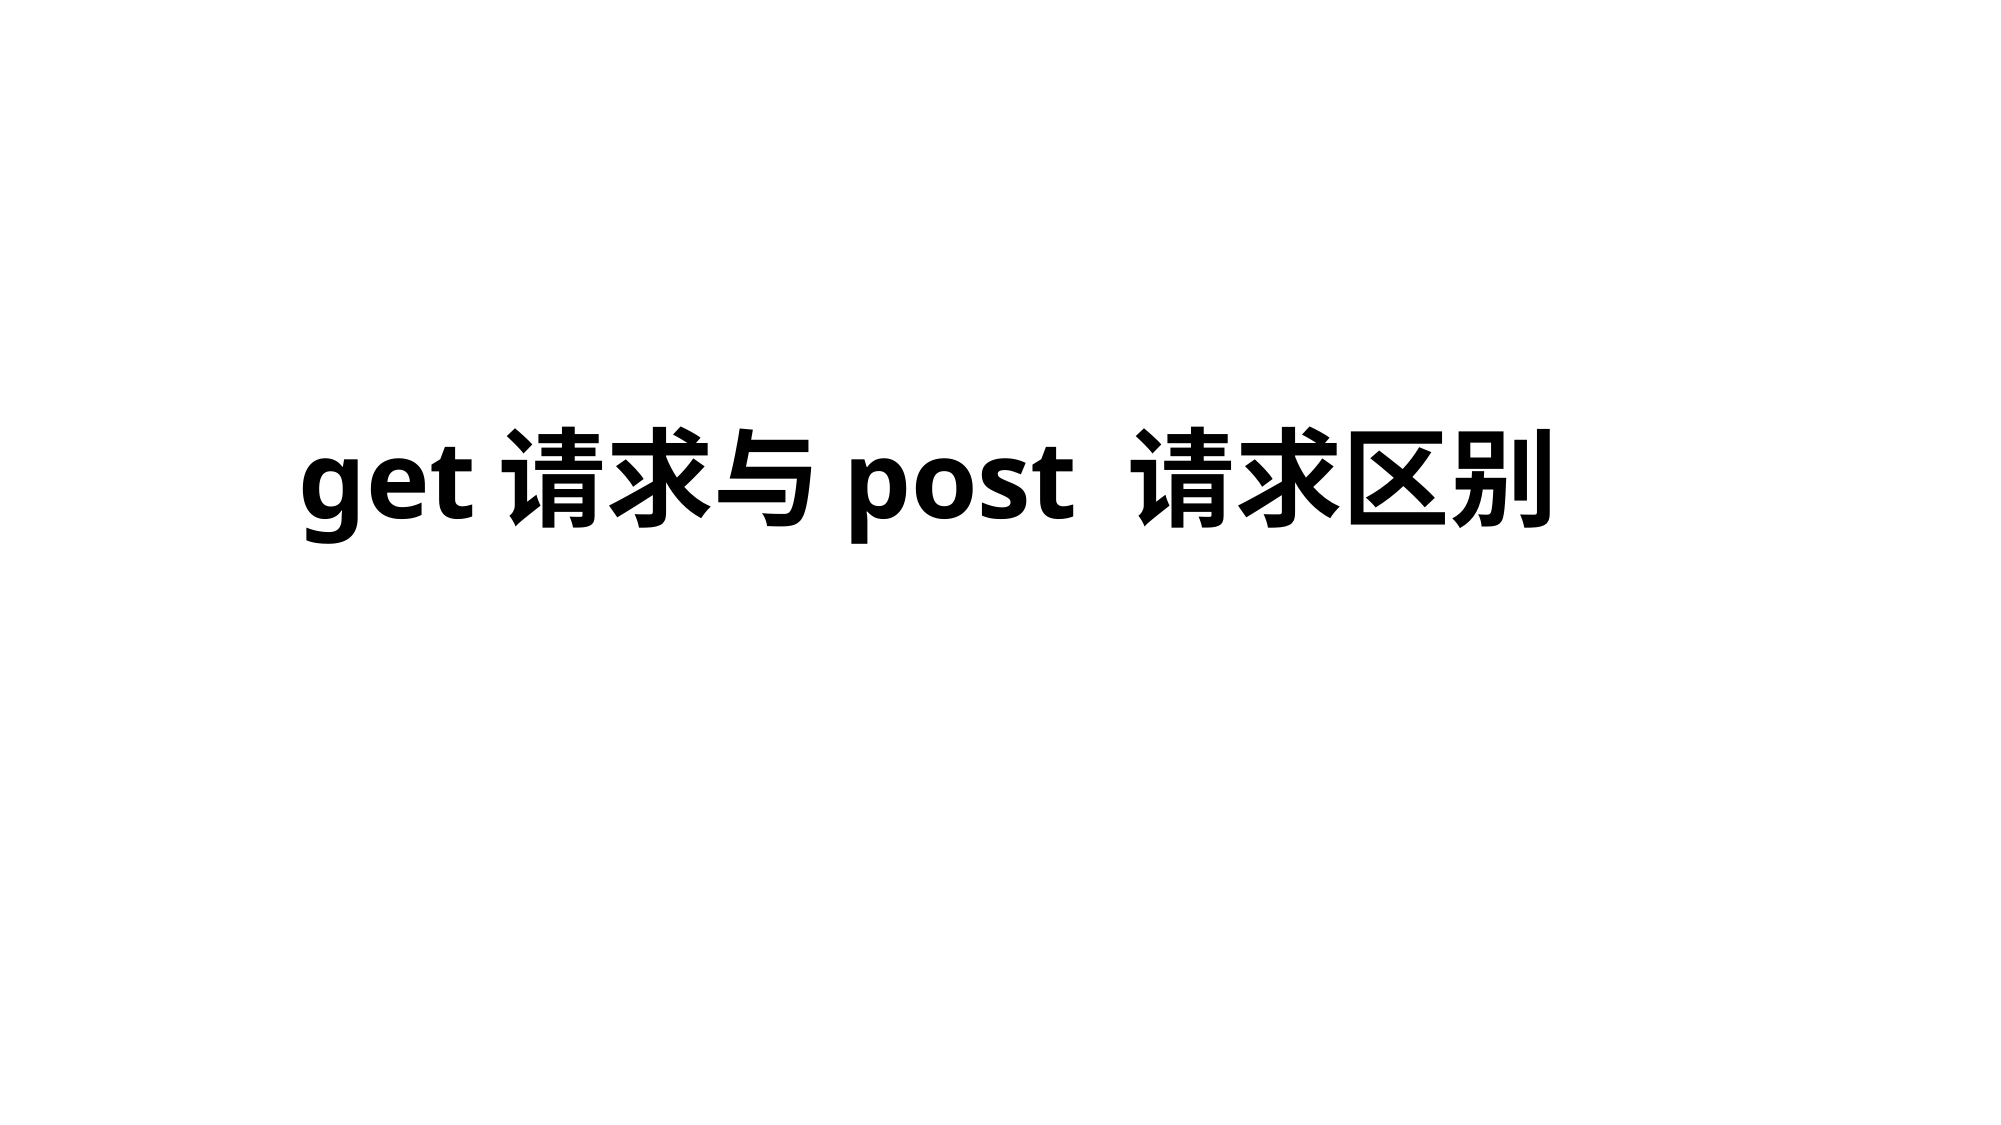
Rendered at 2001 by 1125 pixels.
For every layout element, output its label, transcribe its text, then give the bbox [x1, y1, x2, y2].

title get请求与post 请求区别 [283, 375, 1685, 593]
